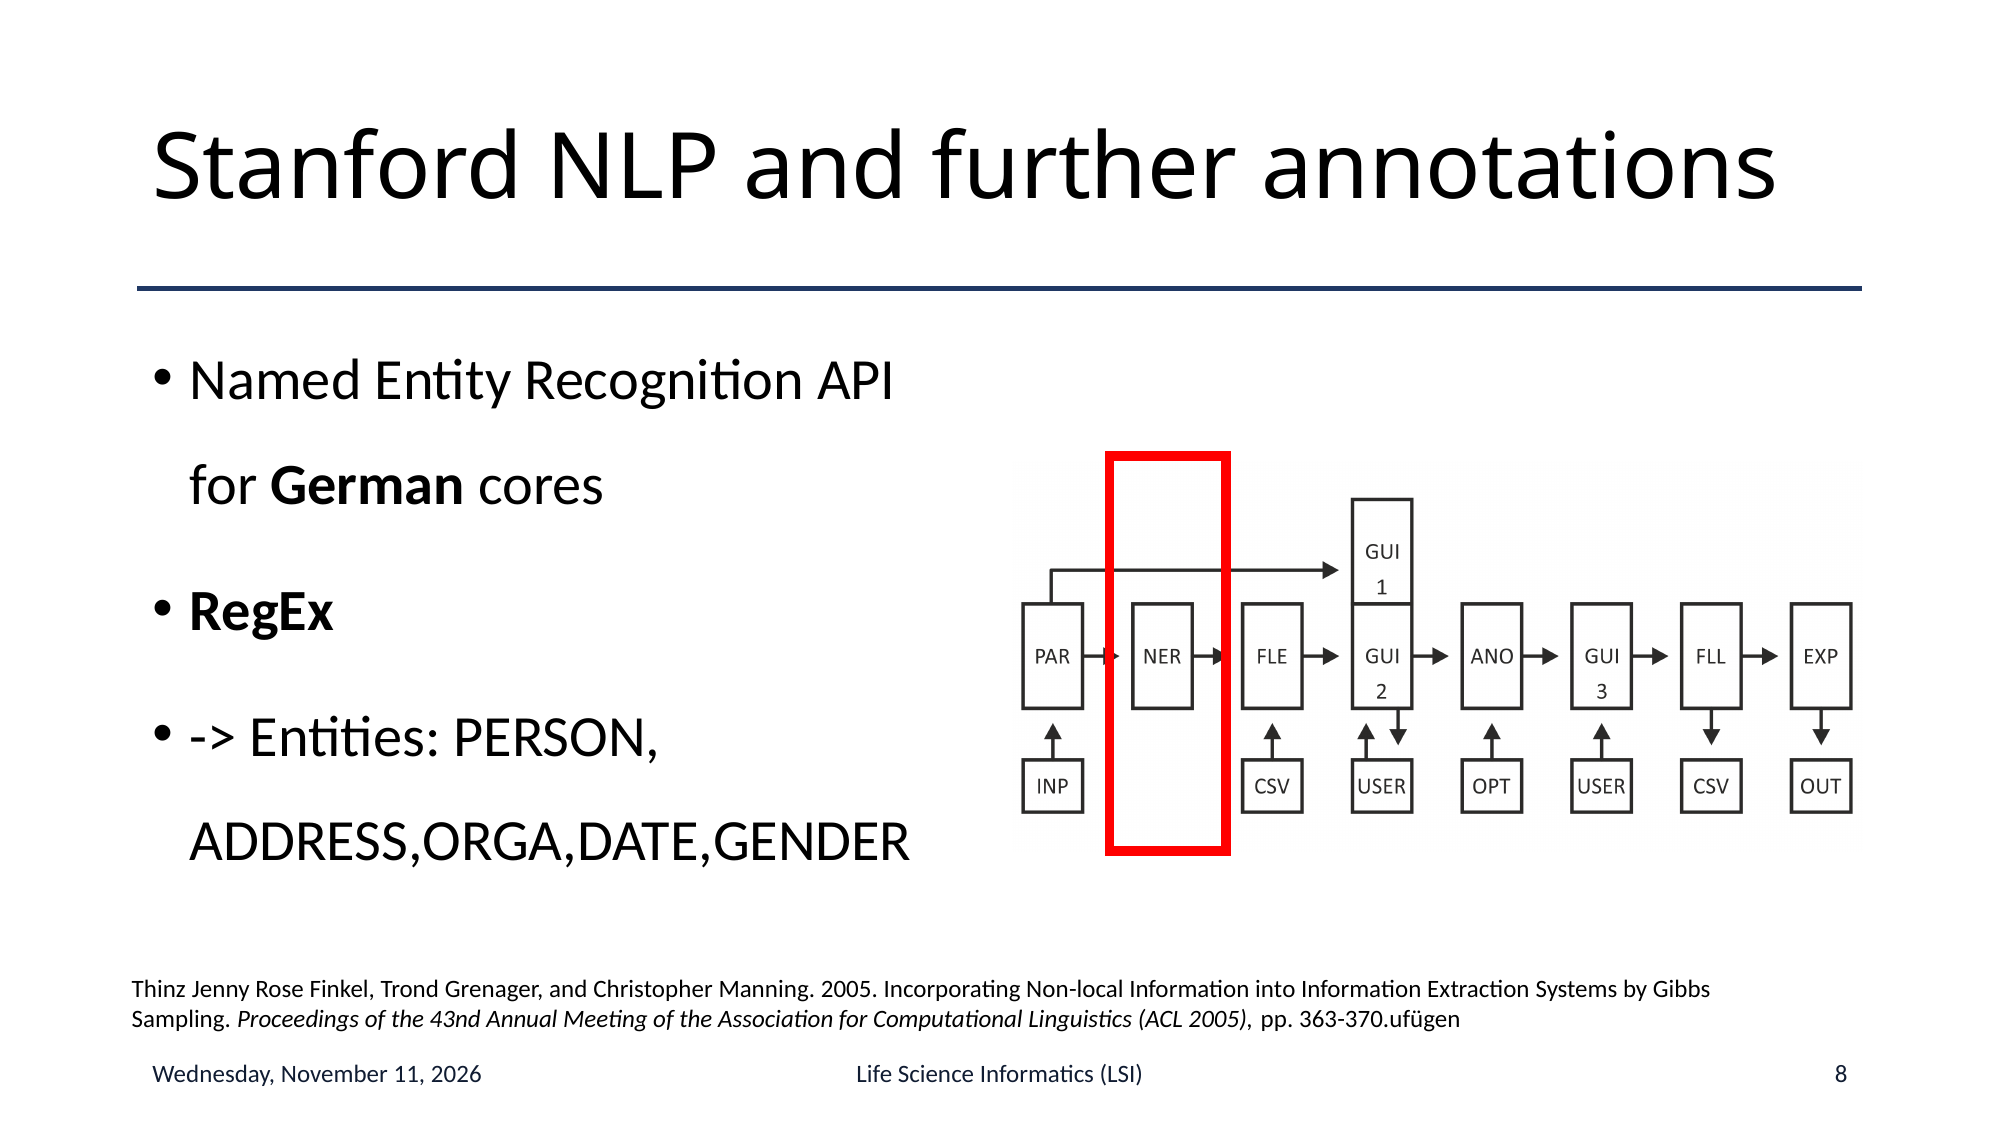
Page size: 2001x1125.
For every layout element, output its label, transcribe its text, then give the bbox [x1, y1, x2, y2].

slide_number 8 [1412, 1042, 1863, 1103]
text_box [1109, 455, 1227, 461]
text_box Thinz Jenny Rose Finkel, Trond Grenager, and Christopher Manning. 2005. Incorporating Non-local Information into Information Extraction Systems by Gibbs Sampling. Proceedings of the 43nd Annual Meeting of the Association for Computational Linguistics (ACL 2005), pp. 363-370.ufügen [116, 965, 1930, 1041]
title Stanford NLP and further annotations [137, 59, 1863, 278]
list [1012, 461, 1863, 852]
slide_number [137, 1042, 588, 1103]
footer Life Science Informatics (LSI) [662, 1042, 1338, 1103]
list Named Entity Recognition API for German cores RegEx -> Entities: PERSON, ADDRESS,ORGA,DATE,GENDER [137, 299, 988, 965]
